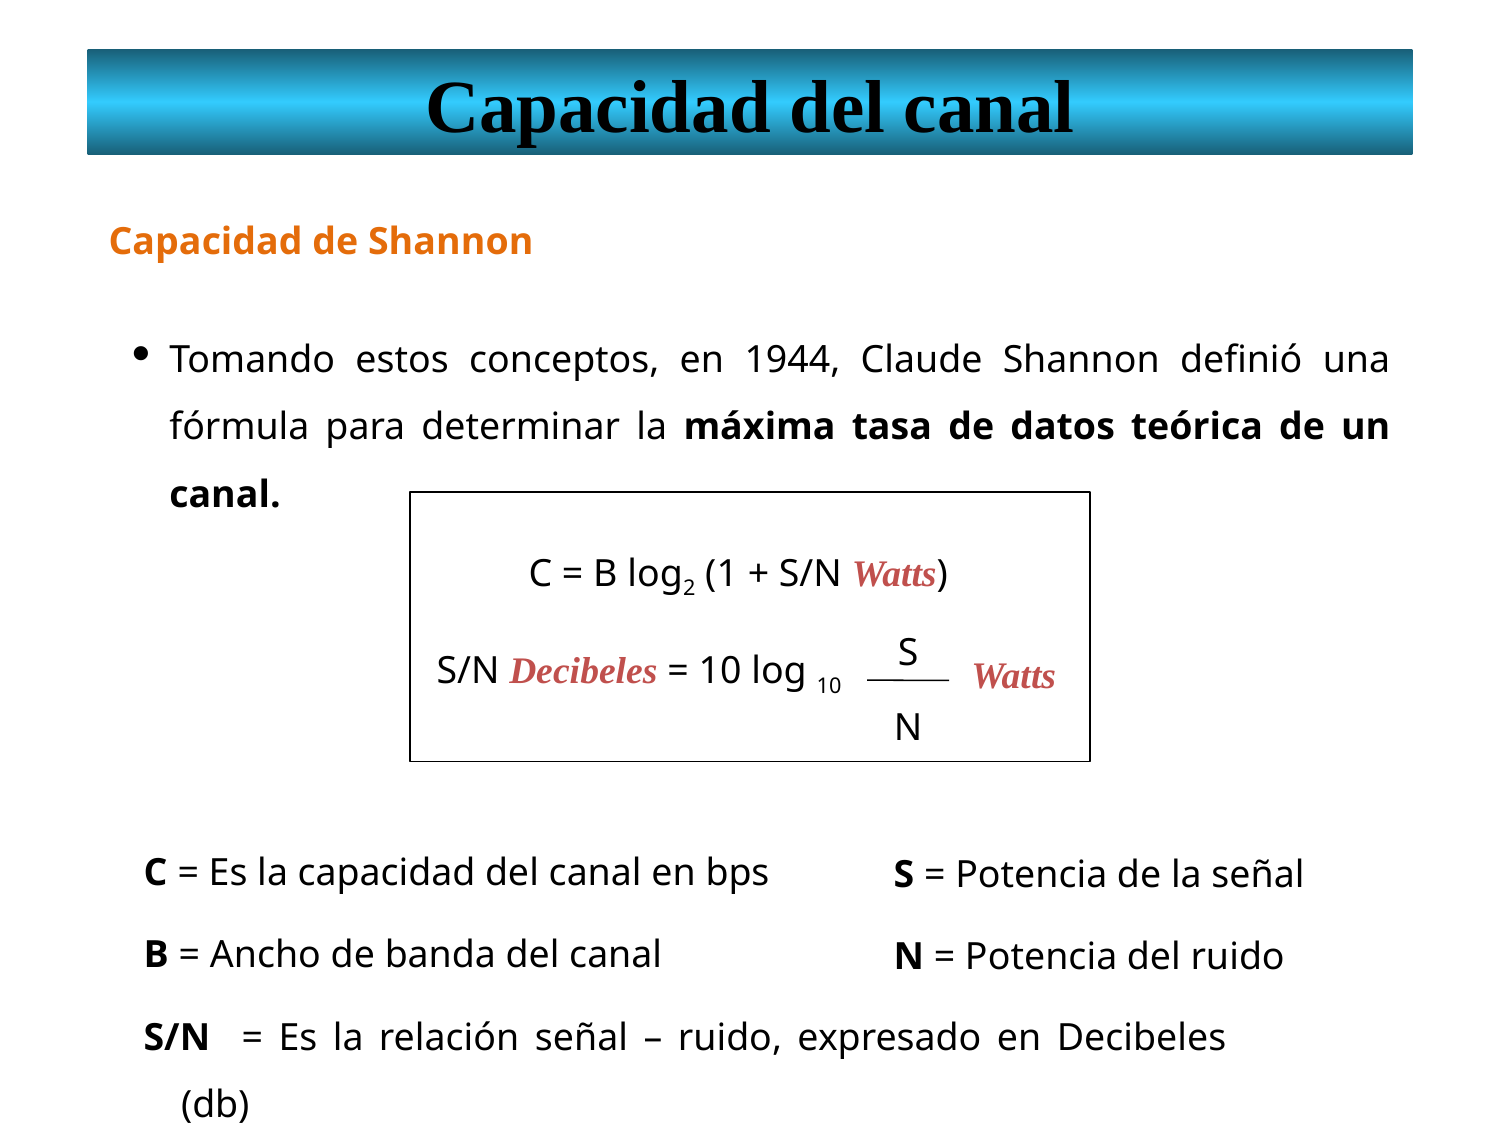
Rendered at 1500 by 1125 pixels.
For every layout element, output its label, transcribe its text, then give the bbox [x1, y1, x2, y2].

text_box S = Potencia de la señal [878, 820, 1454, 902]
text_box B = Ancho de banda del canal [128, 900, 704, 982]
text_box N = Potencia del ruido [878, 902, 1454, 985]
text_box C = Es la capacidad del canal en bps [128, 817, 832, 900]
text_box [409, 491, 1091, 787]
text_box S/N = Es la relación señal – ruido, expresado en Decibeles (db) [128, 983, 1243, 1125]
text_box Capacidad del canal [87, 49, 1413, 155]
text_box Tomando estos conceptos, en 1944, Claude Shannon definió una fórmula para determinar la máxima tasa de datos teórica de un canal. [117, 304, 1407, 522]
text_box Capacidad de Shannon [93, 187, 680, 270]
